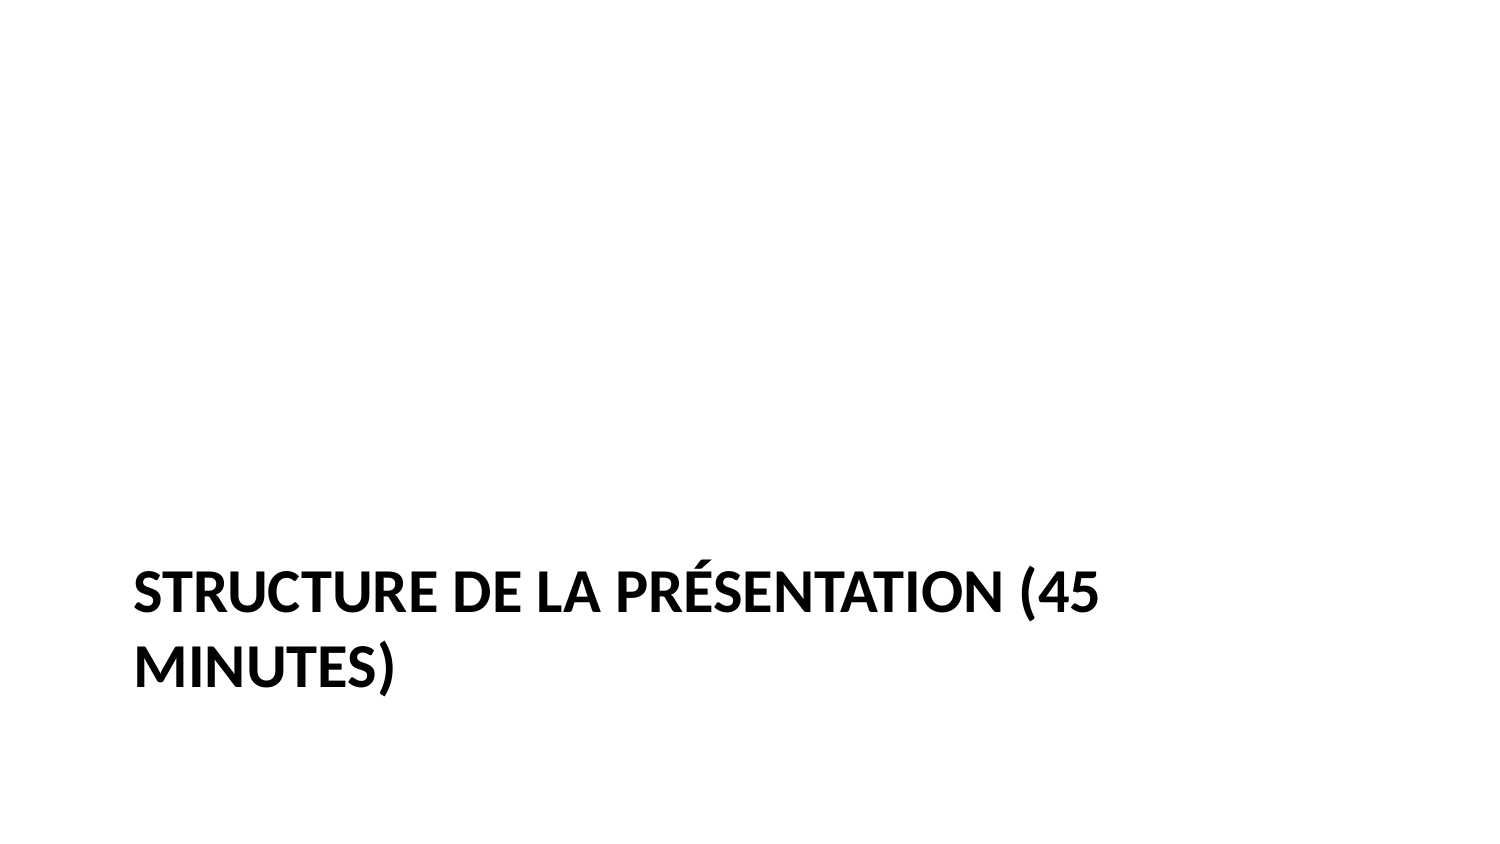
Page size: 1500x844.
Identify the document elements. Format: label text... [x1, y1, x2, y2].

title Structure de la Présentation (45 minutes) [118, 542, 1394, 710]
